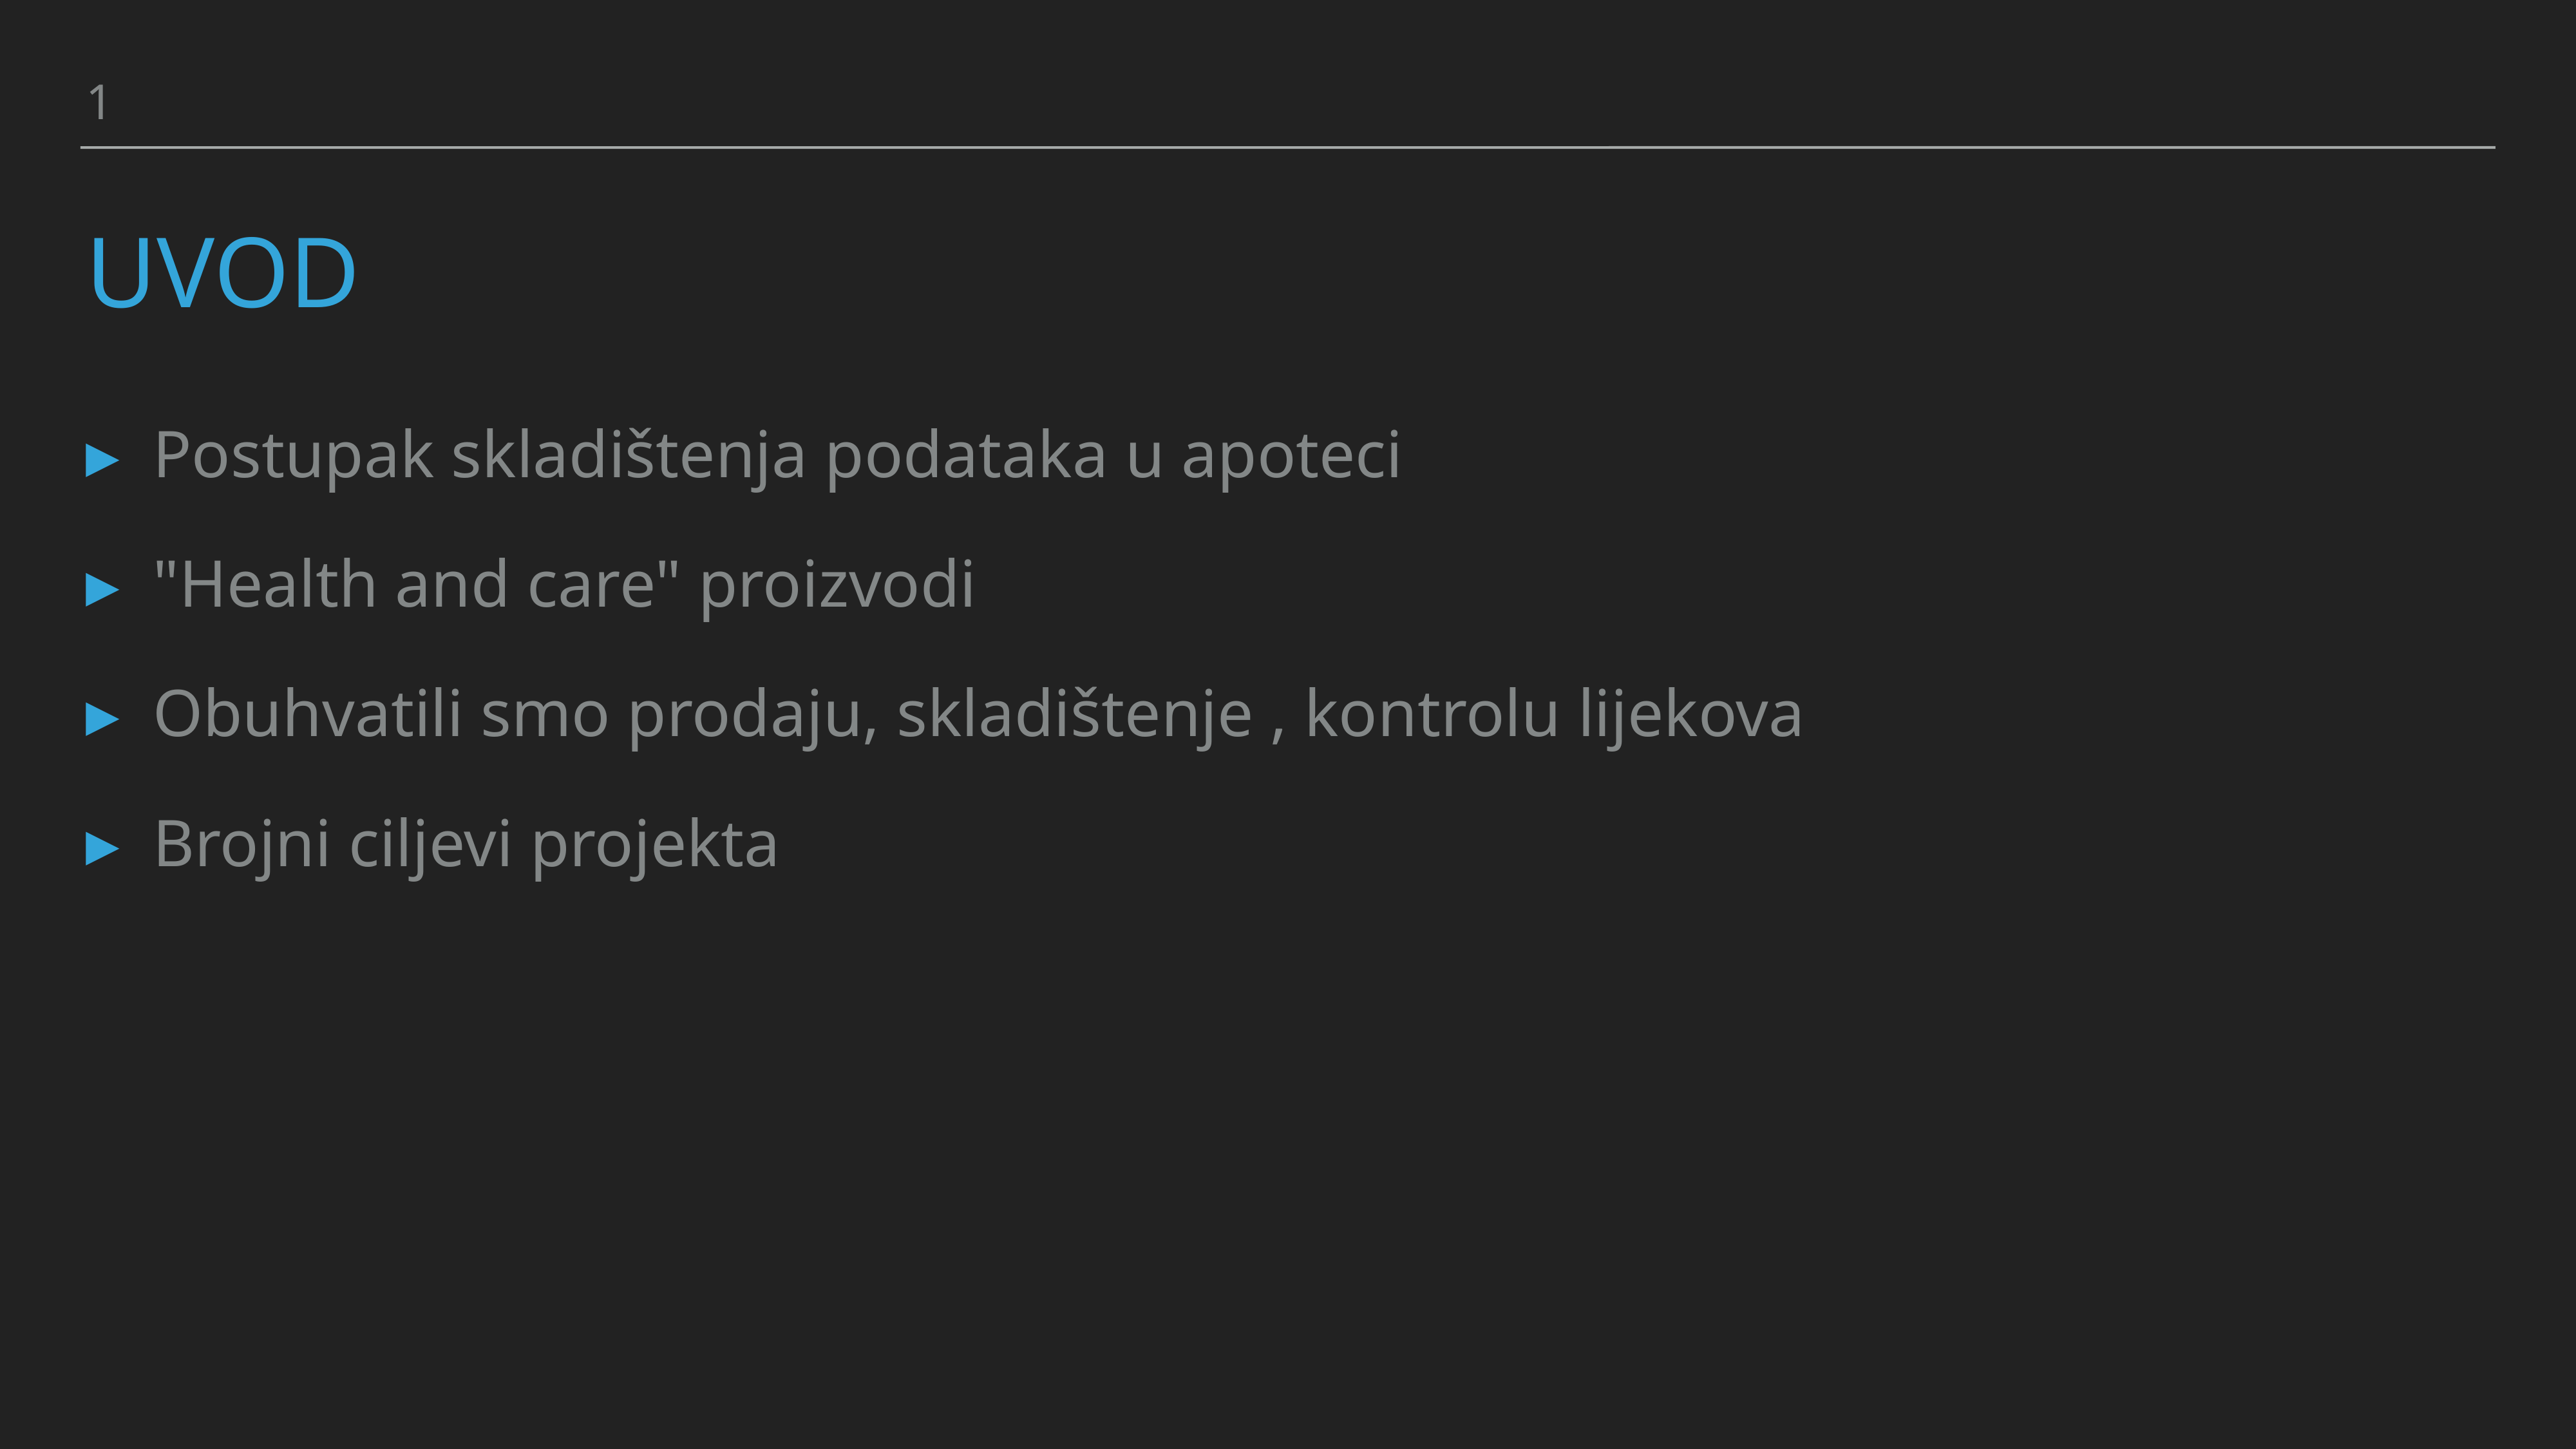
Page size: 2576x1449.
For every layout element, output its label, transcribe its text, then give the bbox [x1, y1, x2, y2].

title Uvod [80, 227, 2496, 336]
list Postupak skladištenja podataka u apoteci "Health and care" proizvodi Obuhvatili smo prodaju, skladištenje , kontrolu lijekova Brojni ciljevi projekta [80, 407, 2496, 1316]
list 1 [80, 66, 2295, 135]
